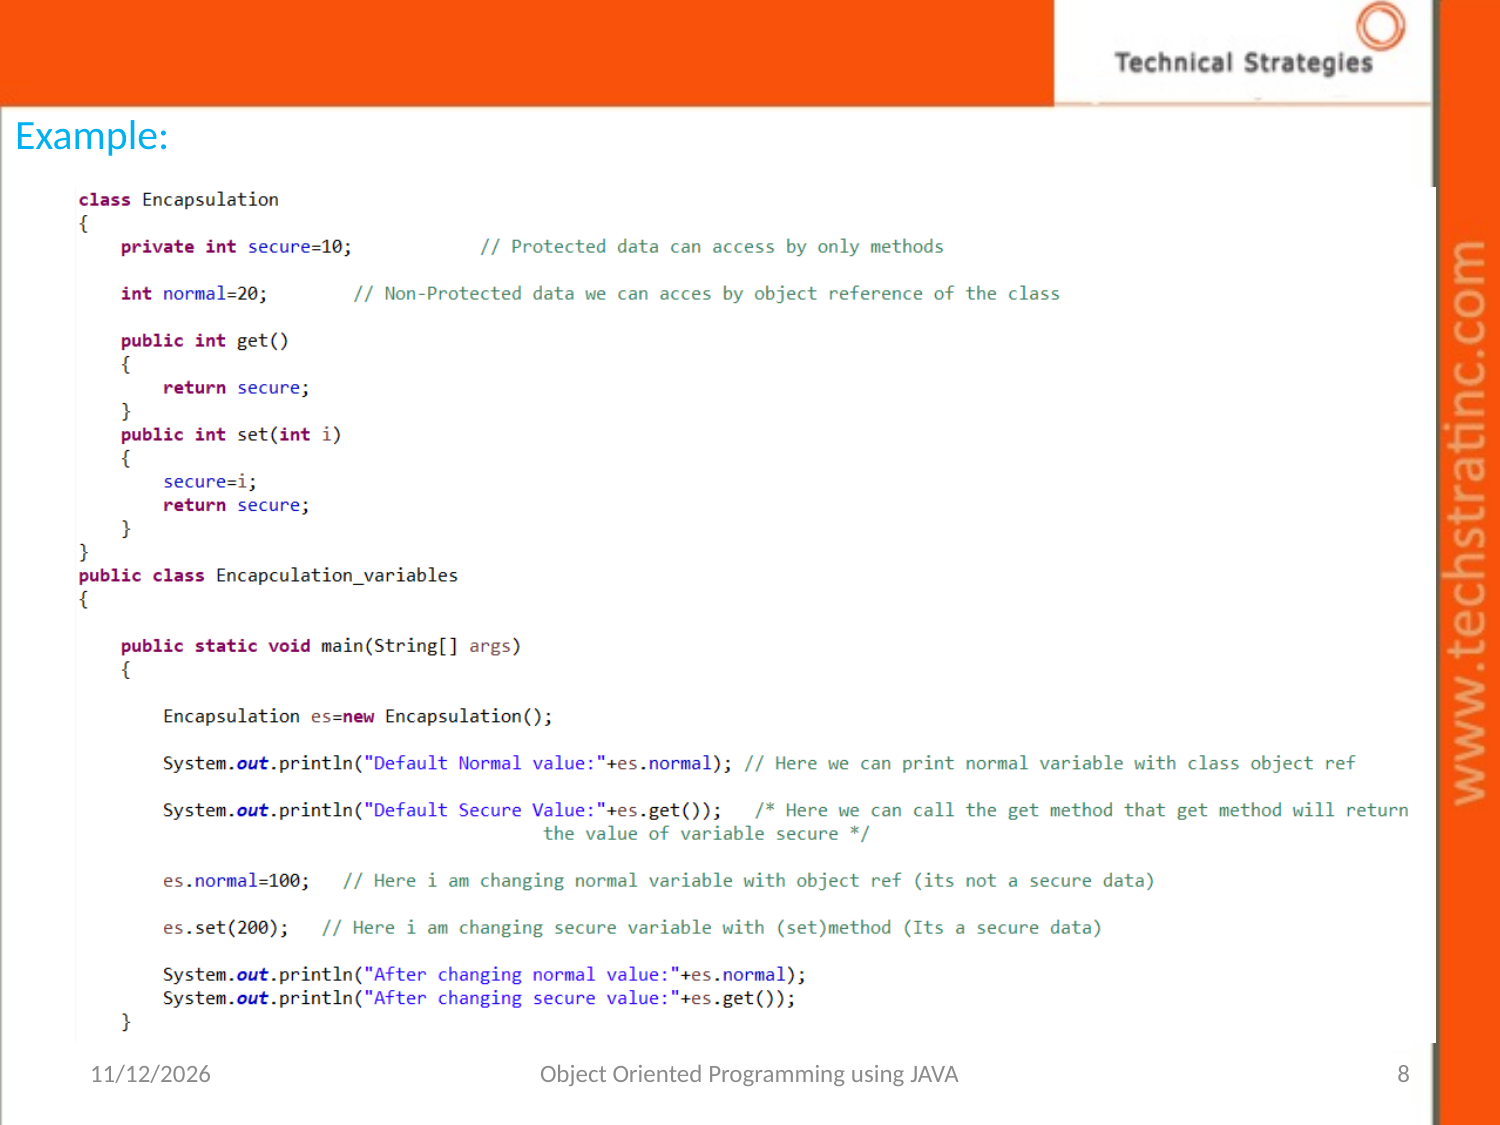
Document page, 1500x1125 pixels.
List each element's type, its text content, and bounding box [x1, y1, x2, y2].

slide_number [75, 1051, 425, 1103]
list Example: [0, 99, 1425, 1005]
picture [0, 0, 1500, 1125]
slide_number 8 [1074, 1052, 1425, 1103]
footer Object Oriented Programming using JAVA [512, 1052, 988, 1103]
